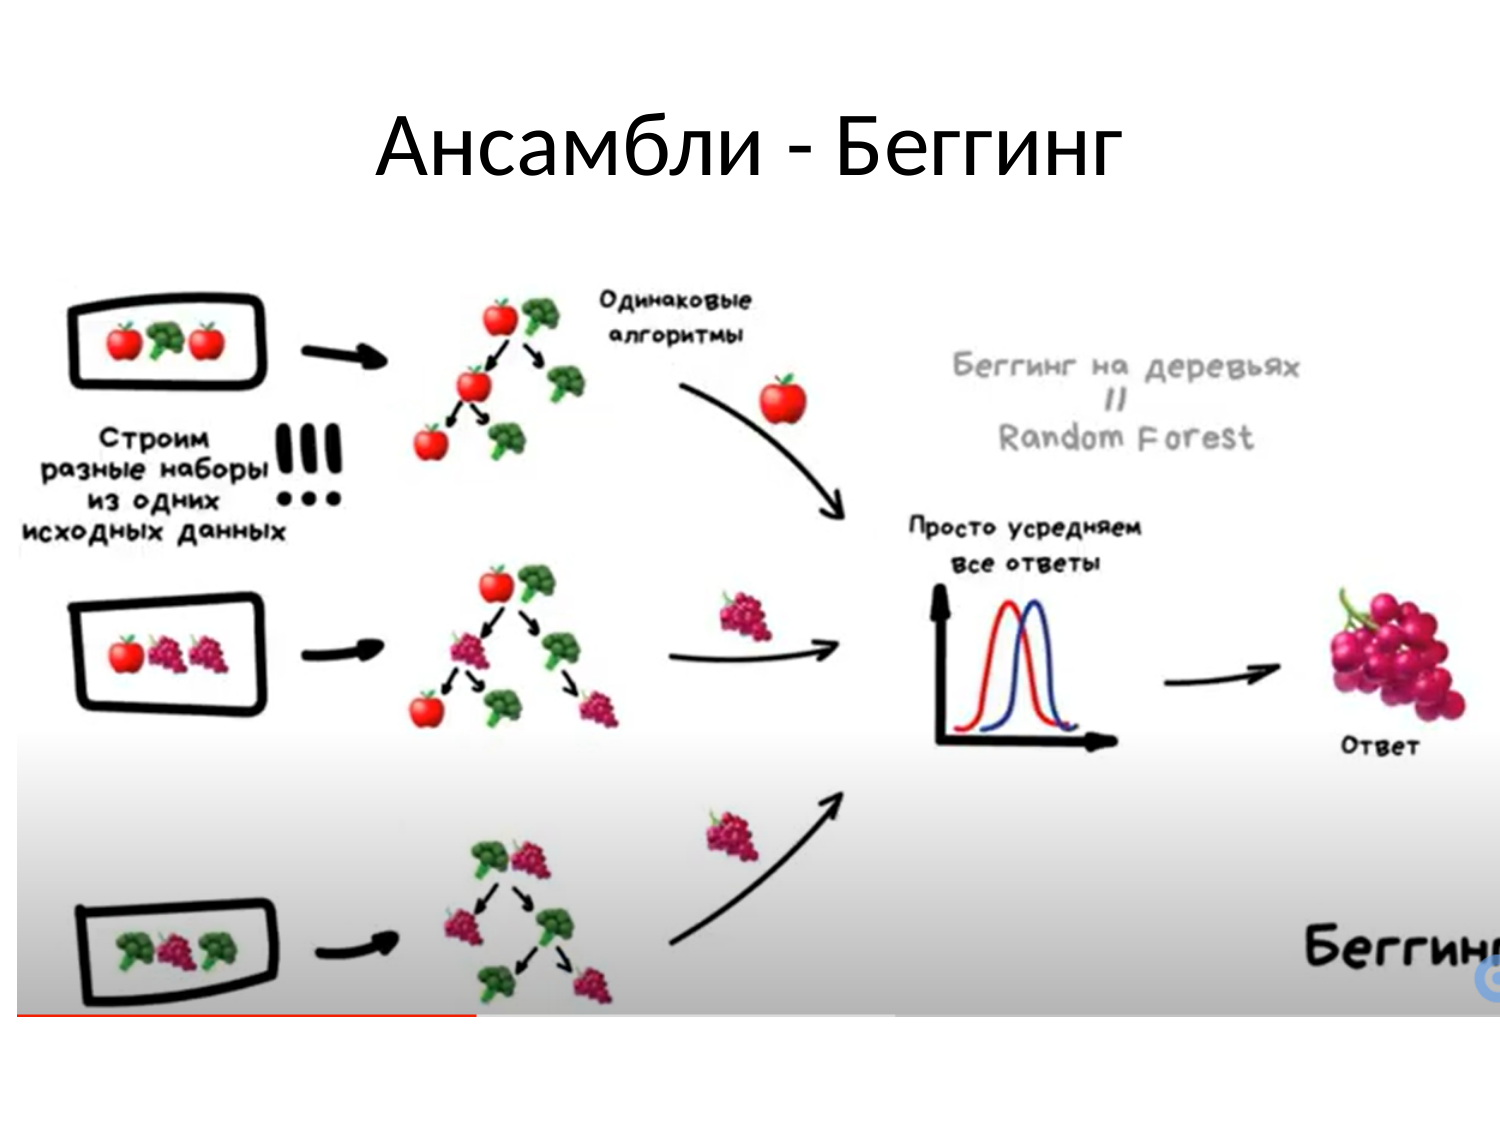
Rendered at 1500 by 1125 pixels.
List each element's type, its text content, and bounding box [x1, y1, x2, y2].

title Ансамбли - Беггинг [75, 45, 1425, 233]
picture [17, 262, 1500, 1017]
